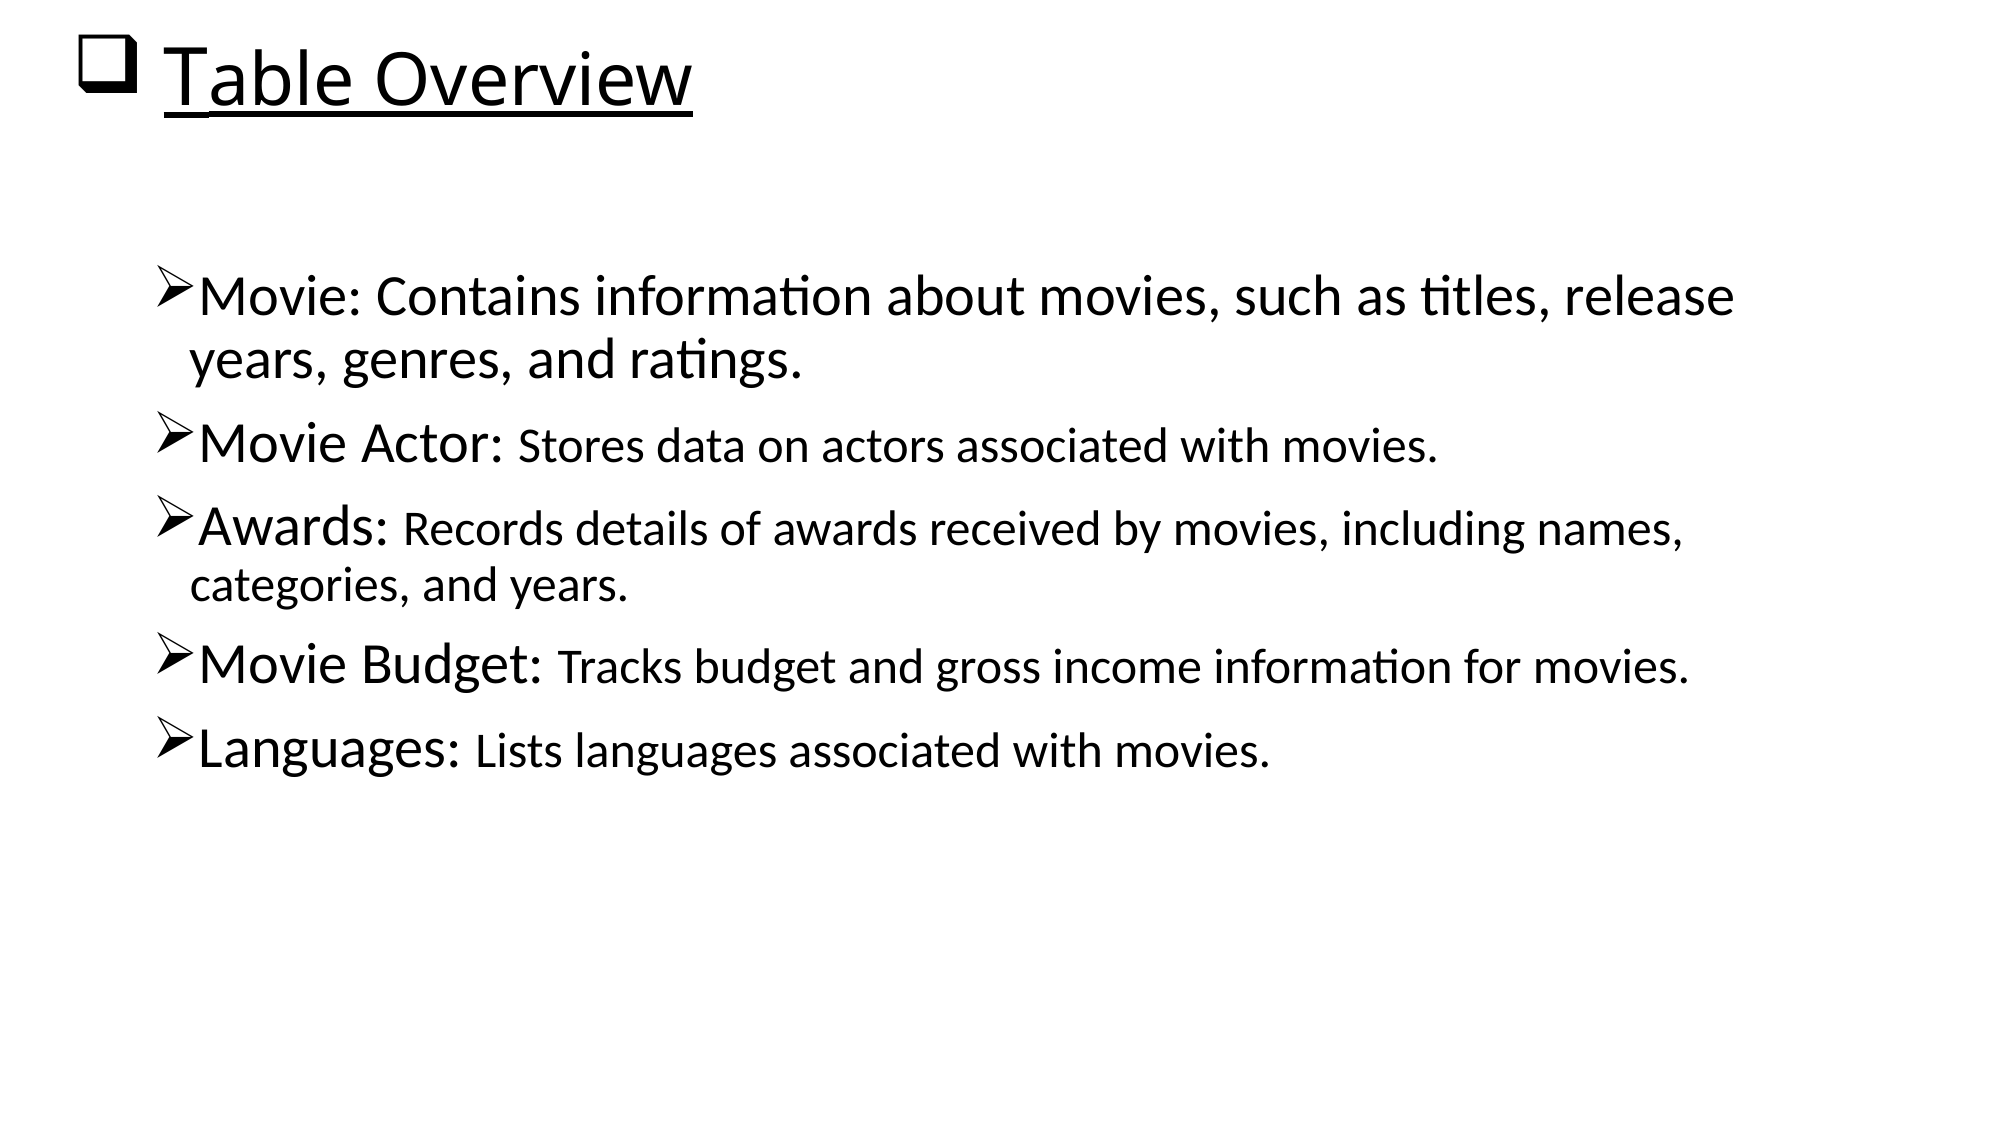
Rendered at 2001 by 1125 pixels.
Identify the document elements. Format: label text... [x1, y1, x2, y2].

list Movie: Contains information about movies, such as titles, release years, genres, and ratings. Movie Actor: Stores data on actors associated with movies. Awards: Records details of awards received by movies, including names, categories, and years. Movie Budget: Tracks budget and gross income information for movies. Languages: Lists languages associated with movies. [137, 167, 1863, 1014]
title Table Overview [56, 28, 1863, 228]
